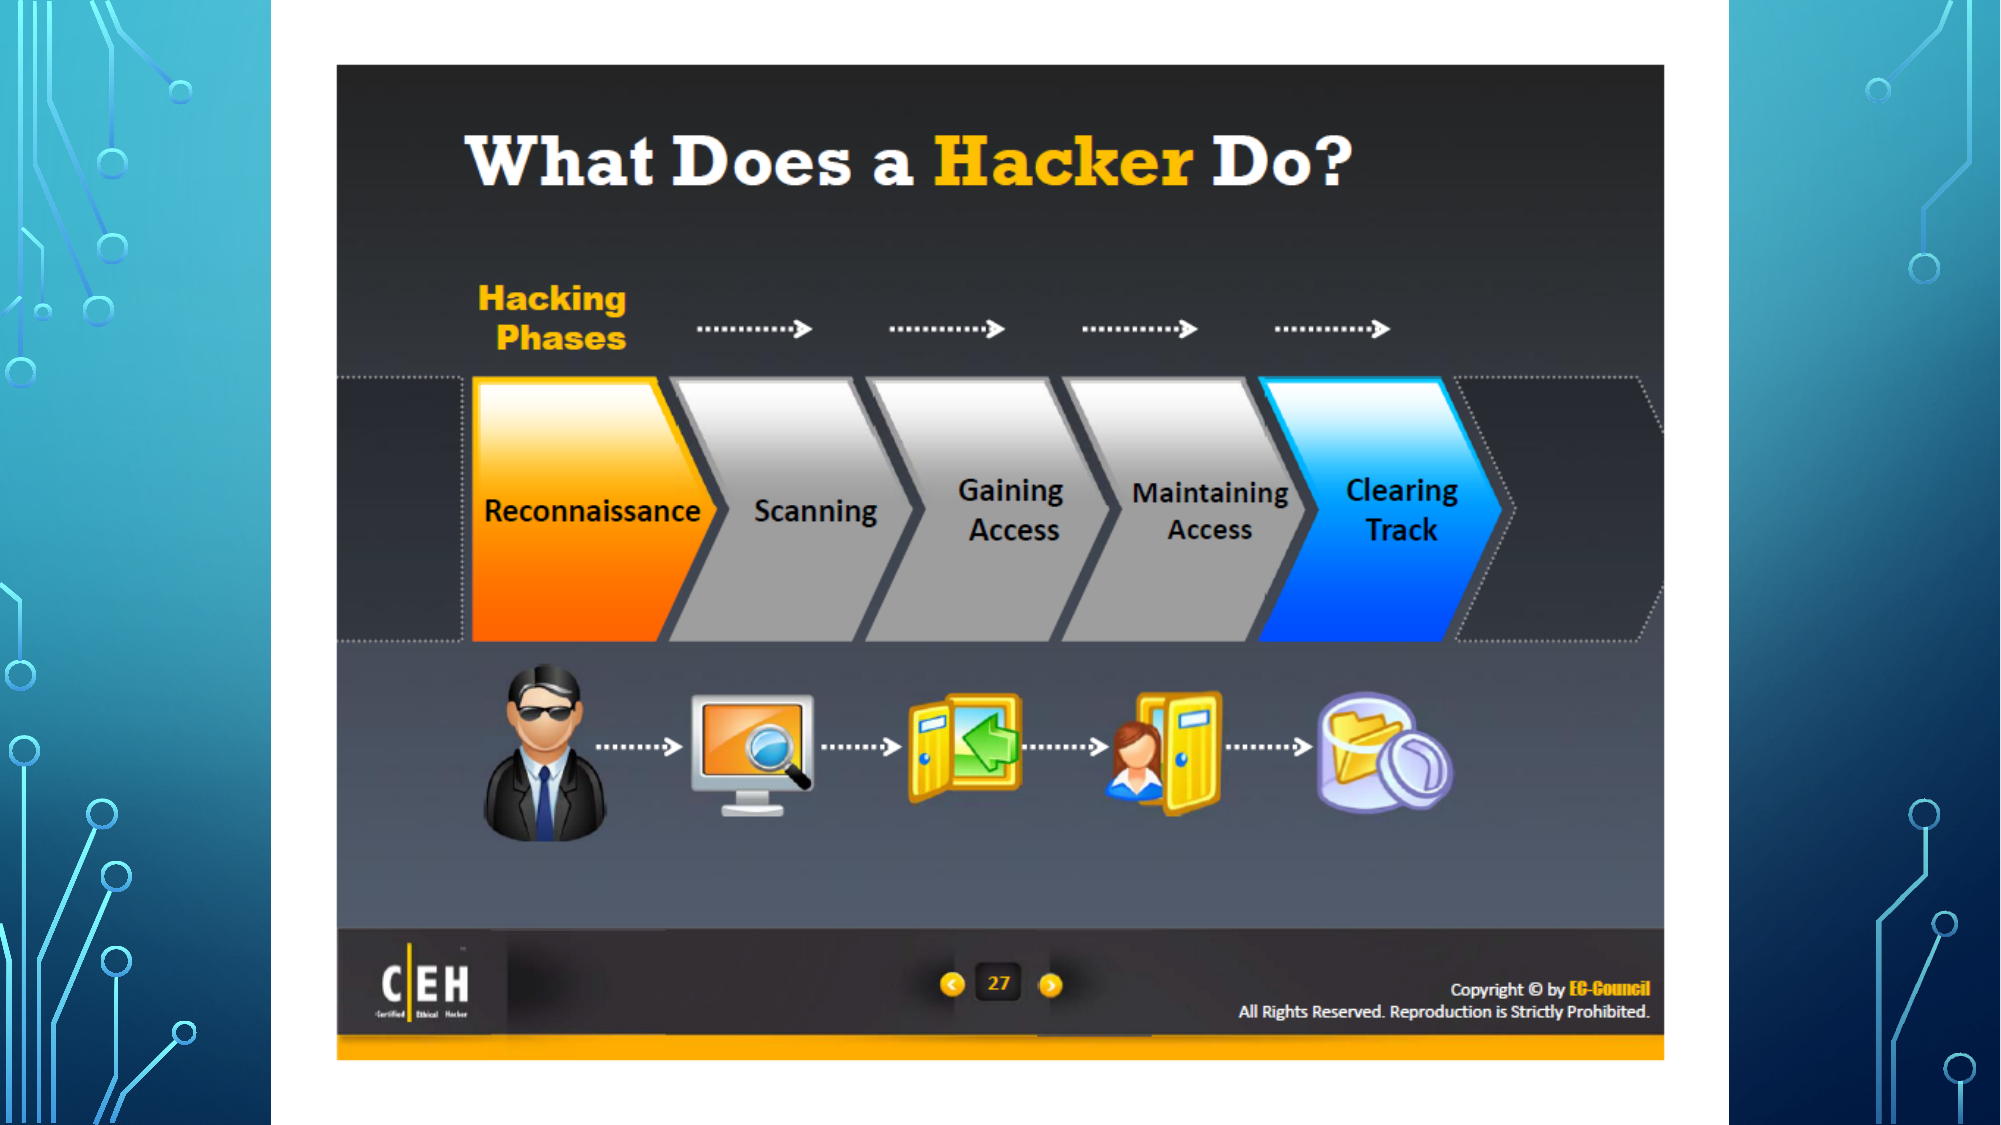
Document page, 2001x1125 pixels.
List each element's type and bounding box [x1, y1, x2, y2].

picture [271, 0, 1729, 1125]
